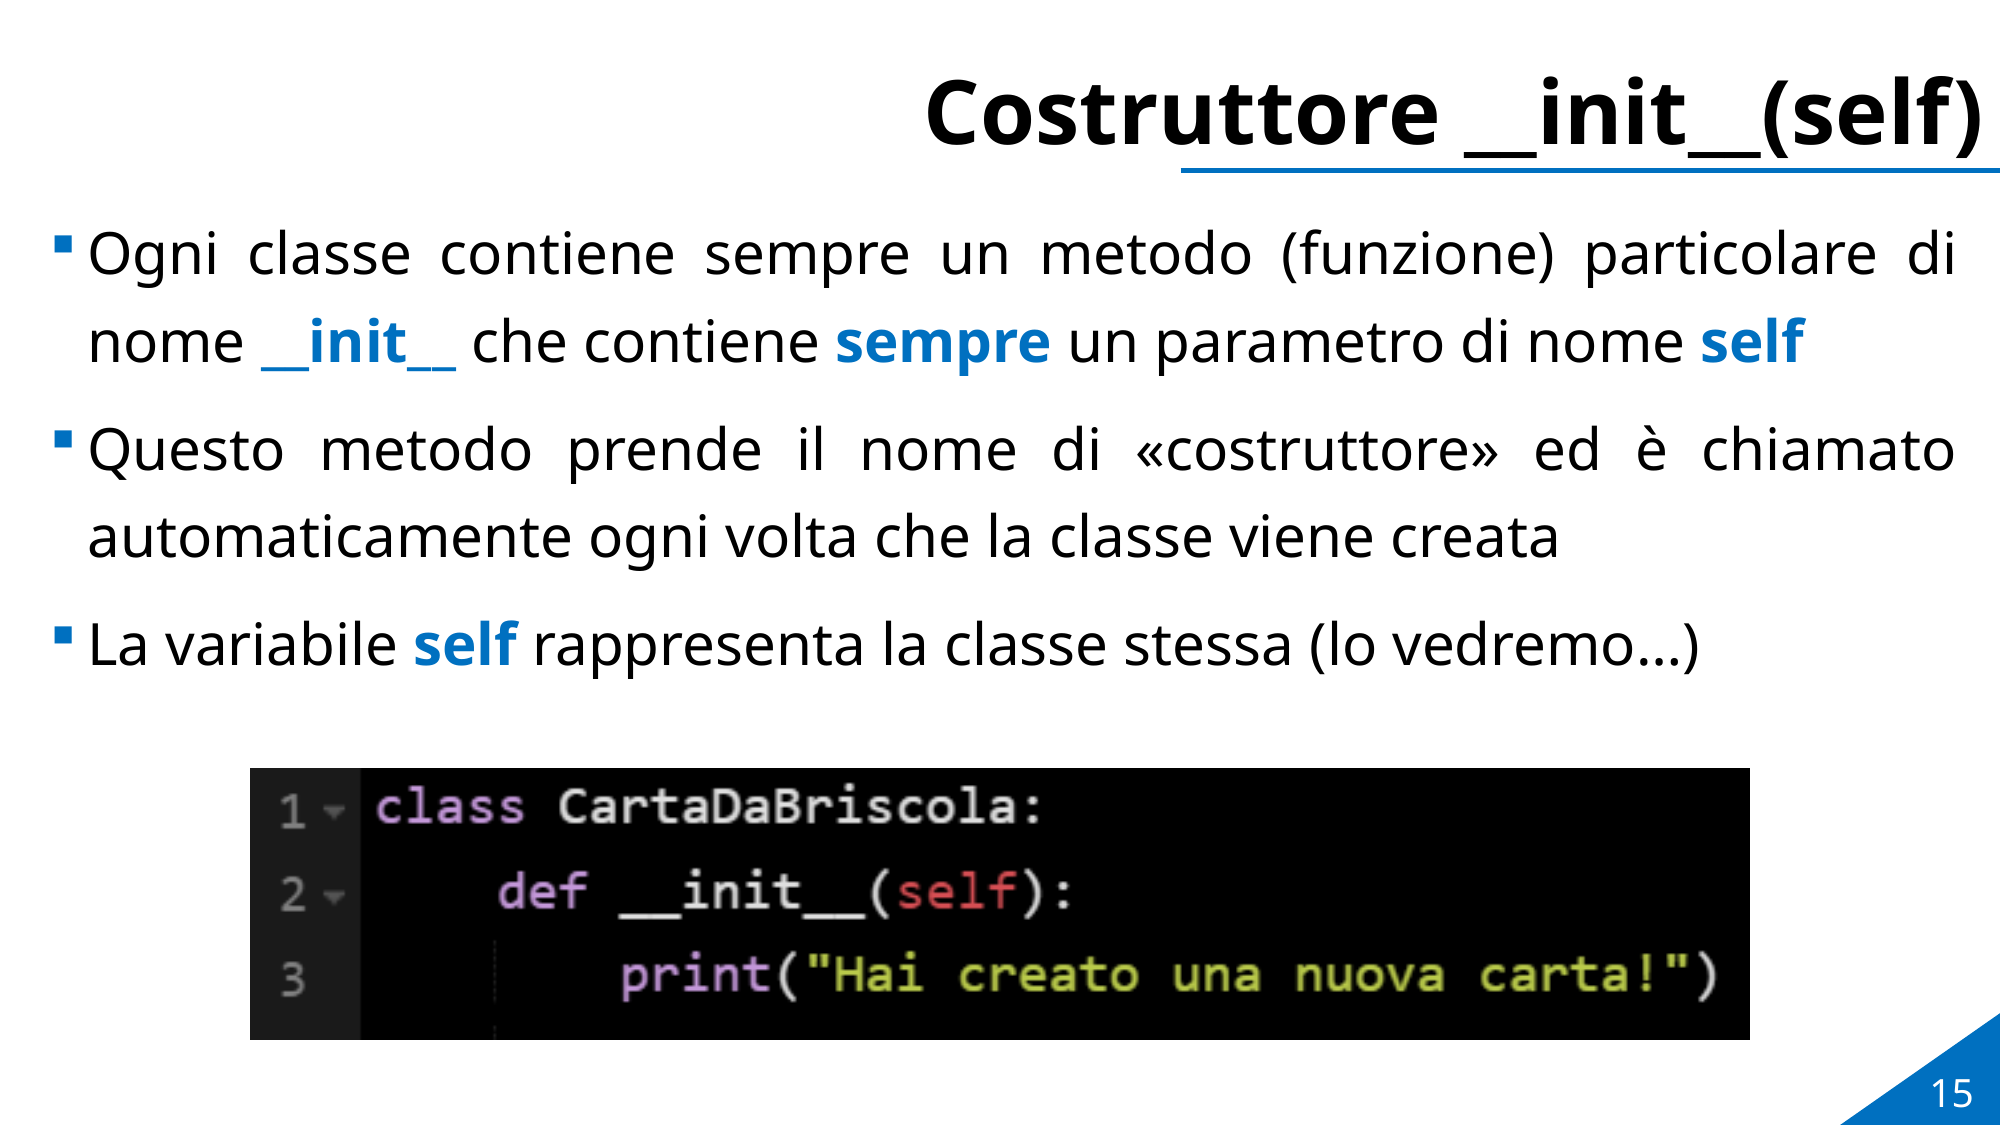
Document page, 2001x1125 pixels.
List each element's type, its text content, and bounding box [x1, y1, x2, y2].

picture [250, 768, 1750, 1040]
title Costruttore __init__(self) [0, 59, 2000, 171]
list Ogni classe contiene sempre un metodo (funzione) particolare di nome __init__ che contiene sempre un parametro di nome self Questo metodo prende il nome di «costruttore» ed è chiamato automaticamente ogni volta che la classe viene creata La variabile self rappresenta la classe stessa (lo vedremo…) [34, 191, 1973, 1014]
slide_number 15 [1538, 1065, 1989, 1125]
